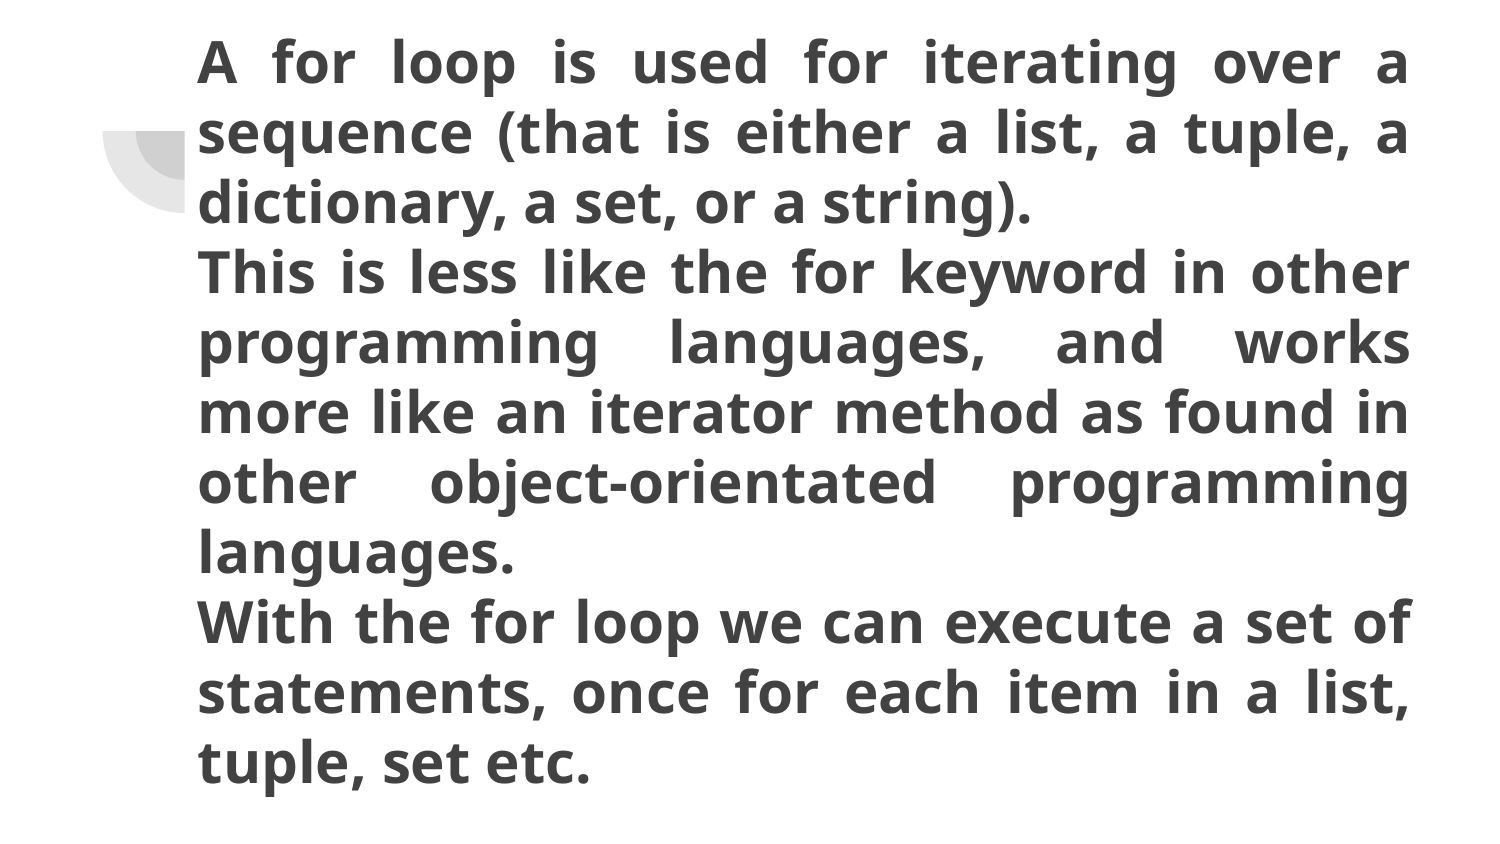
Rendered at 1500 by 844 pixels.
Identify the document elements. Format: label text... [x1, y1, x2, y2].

title A for loop is used for iterating over a sequence (that is either a list, a tuple, a dictionary, a set, or a string). This is less like the for keyword in other programming languages, and works more like an iterator method as found in other object-orientated programming languages. With the for loop we can execute a set of statements, once for each item in a list, tuple, set etc. [183, 10, 1427, 175]
